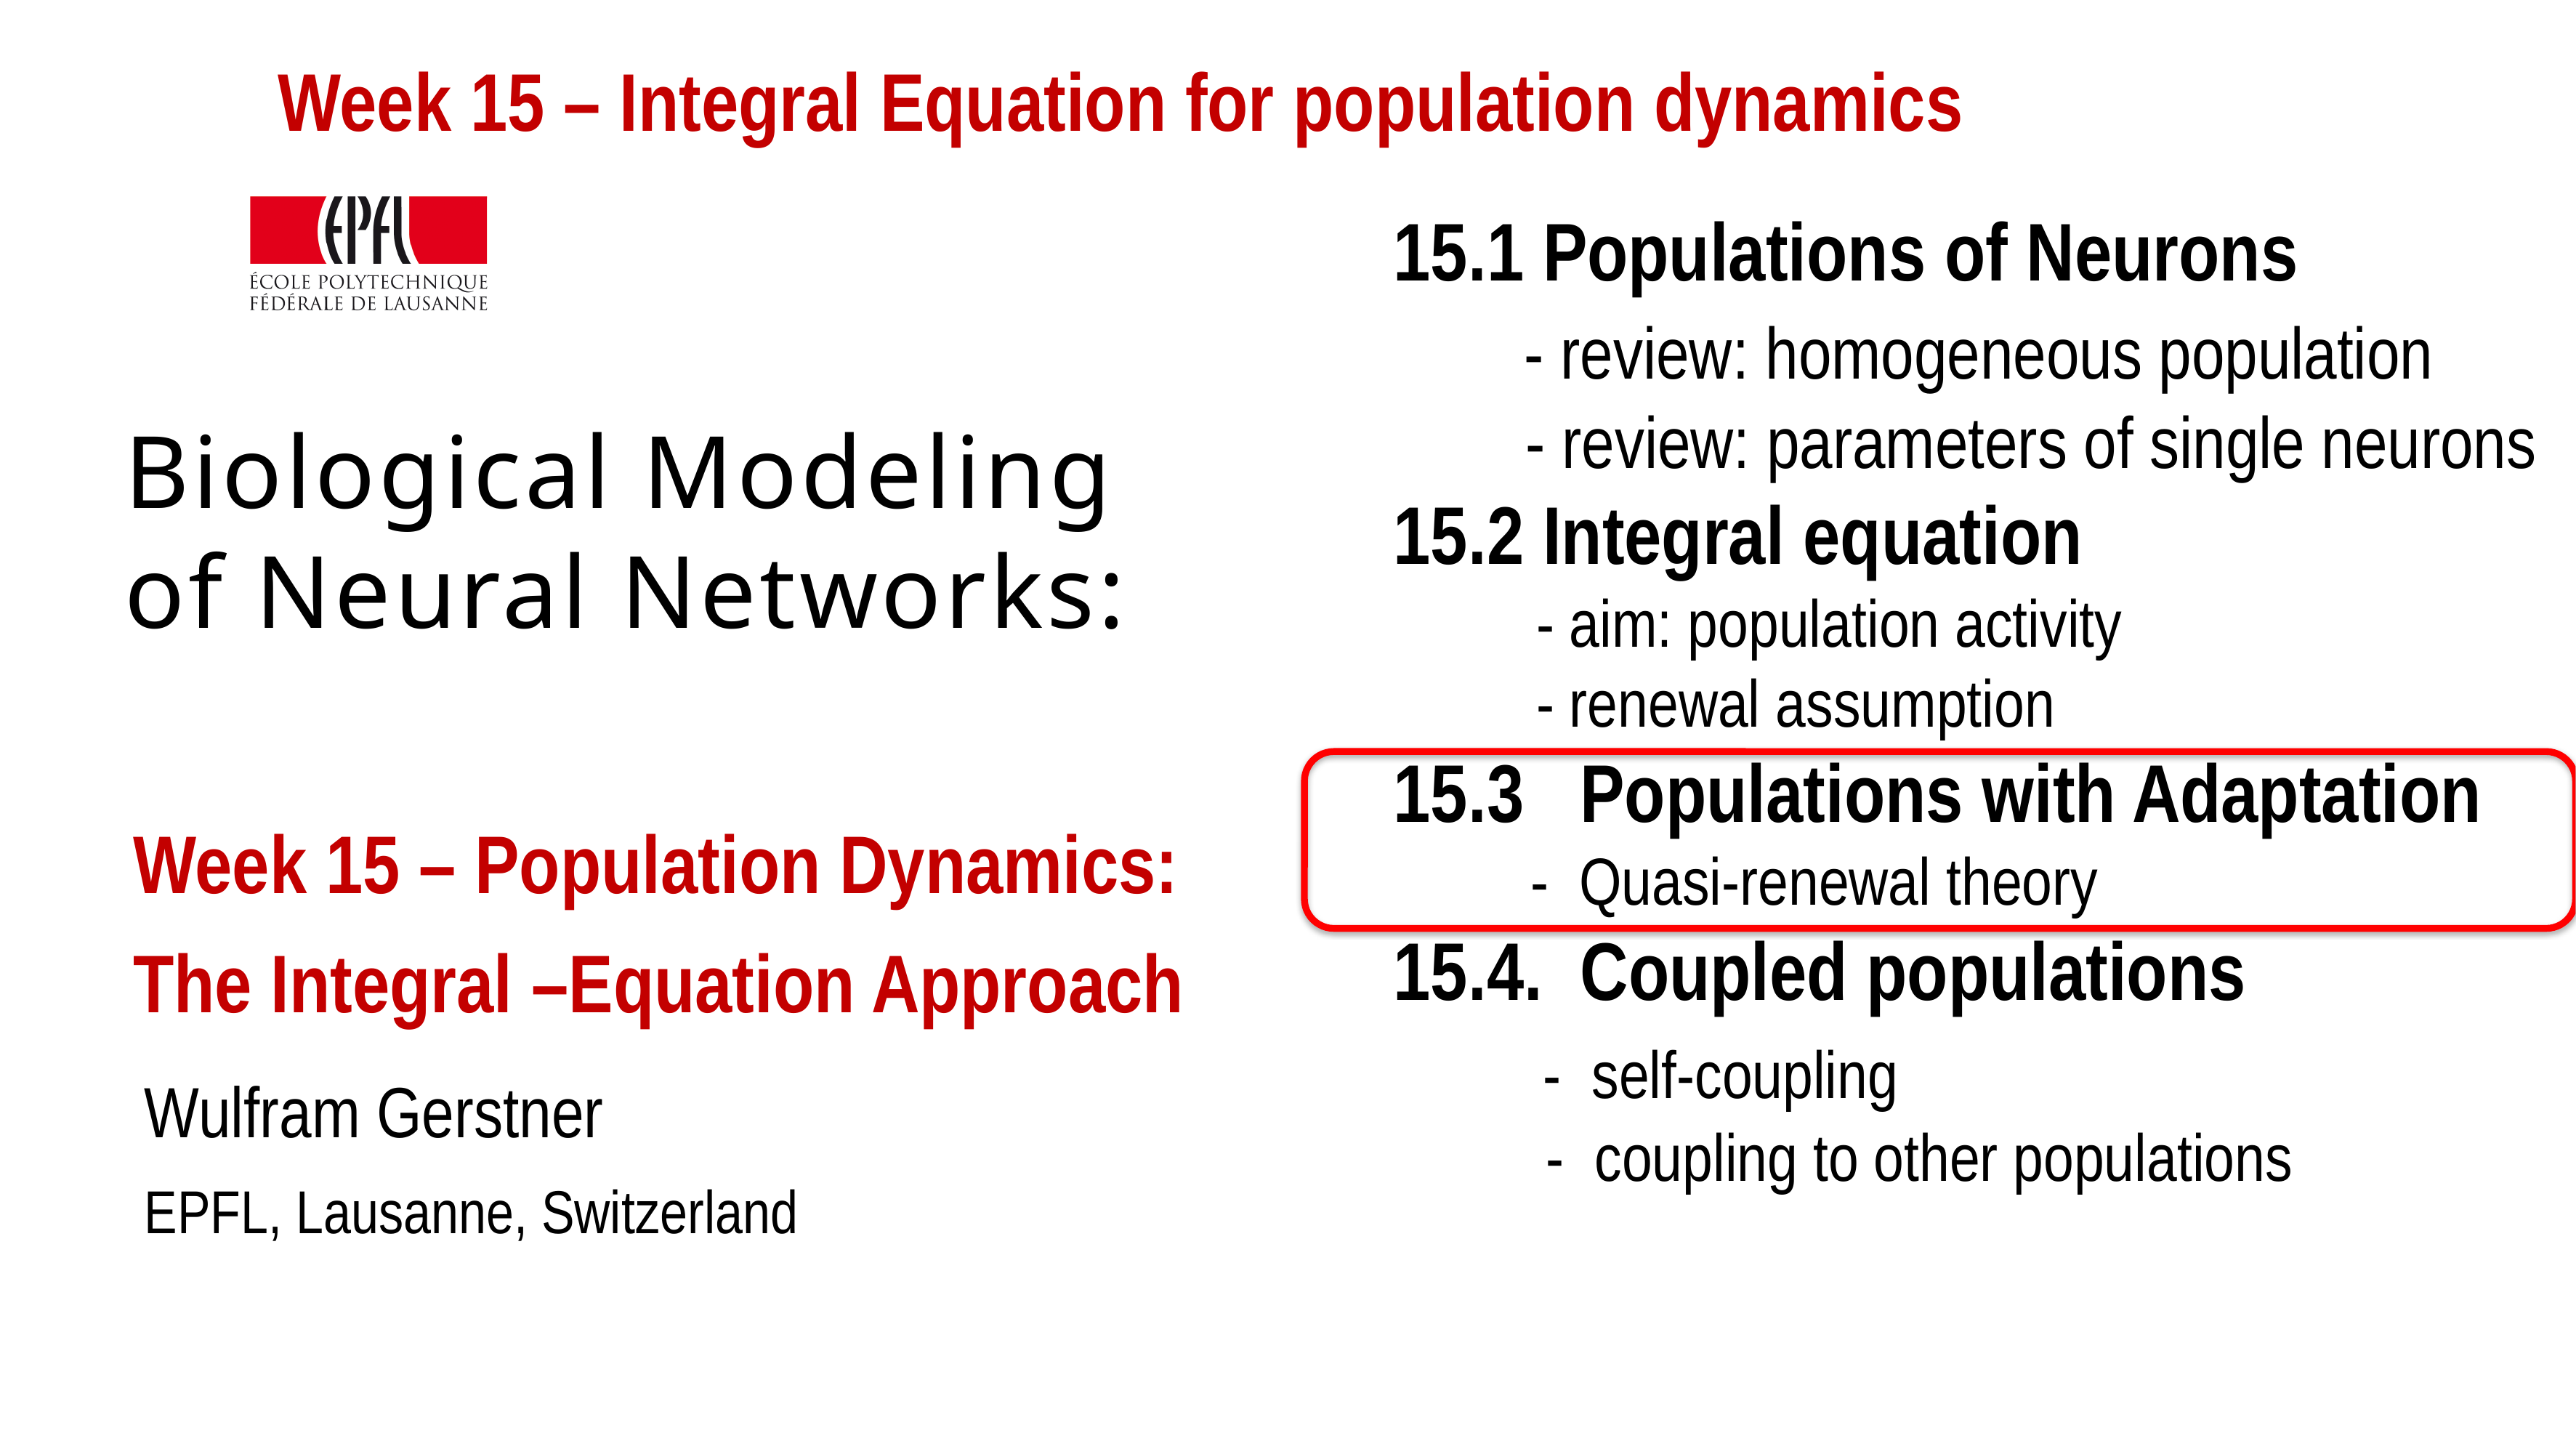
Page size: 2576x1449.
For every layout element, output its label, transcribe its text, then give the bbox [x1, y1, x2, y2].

text_box Week 15 – Integral Equation for population dynamics [229, 44, 2536, 153]
picture [242, 188, 495, 318]
text_box 15.1 Populations of Neurons - review: homogeneous population - review: parameters of single neurons 15.2 Integral equation - aim: population activity - renewal assumption 15.3 Populations with Adaptation - Quasi-renewal theory 15.4. Coupled populations - self-coupling - coupling to other populations [1322, 114, 2564, 756]
text_box 15.1 Populations of Neurons - review: homogeneous population - review: parameters of single neurons 15.2 Integral equation - aim: population activity - renewal assumption 15.3 Populations with Adaptation - Quasi-renewal theory 15.4. Coupled populations - self-coupling - coupling to other populations [1322, 932, 2564, 1280]
list Wulfram Gerstner EPFL, Lausanne, Switzerland [133, 1060, 1044, 1288]
list Week 15 – Population Dynamics: The Integral –Equation Approach [122, 806, 1322, 1061]
text_box [1304, 751, 2576, 929]
title Biological Modeling of Neural Networks: [113, 403, 1216, 752]
